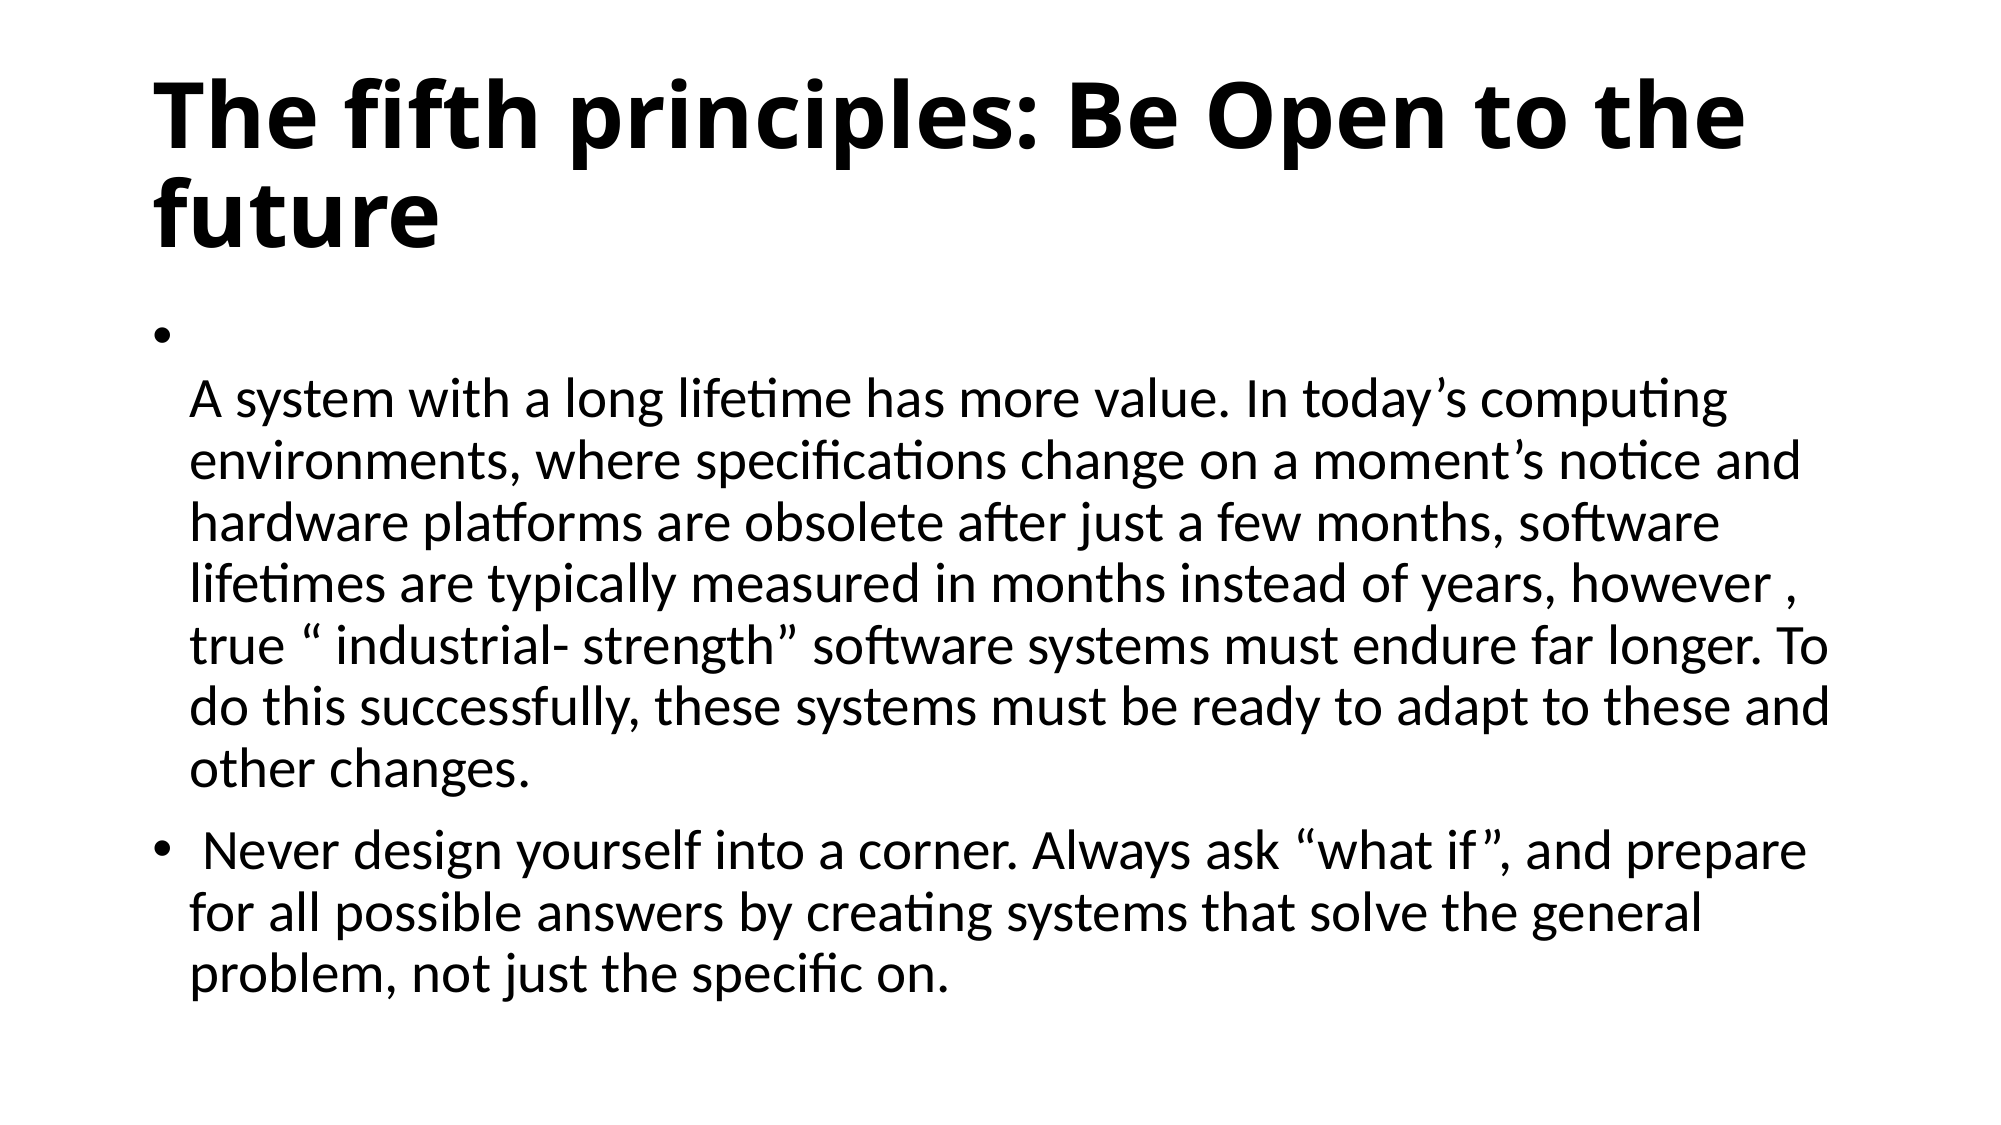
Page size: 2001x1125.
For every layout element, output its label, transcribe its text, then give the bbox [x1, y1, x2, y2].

list A system with a long lifetime has more value. In today’s computing environments, where specifications change on a moment’s notice and hardware platforms are obsolete after just a few months, software lifetimes are typically measured in months instead of years, however , true “ industrial- strength” software systems must endure far longer. To do this successfully, these systems must be ready to adapt to these and other changes. Never design yourself into a corner. Always ask “what if”, and prepare for all possible answers by creating systems that solve the general problem, not just the specific on. [137, 299, 1863, 1014]
title The fifth principles: Be Open to the future [137, 59, 1863, 278]
